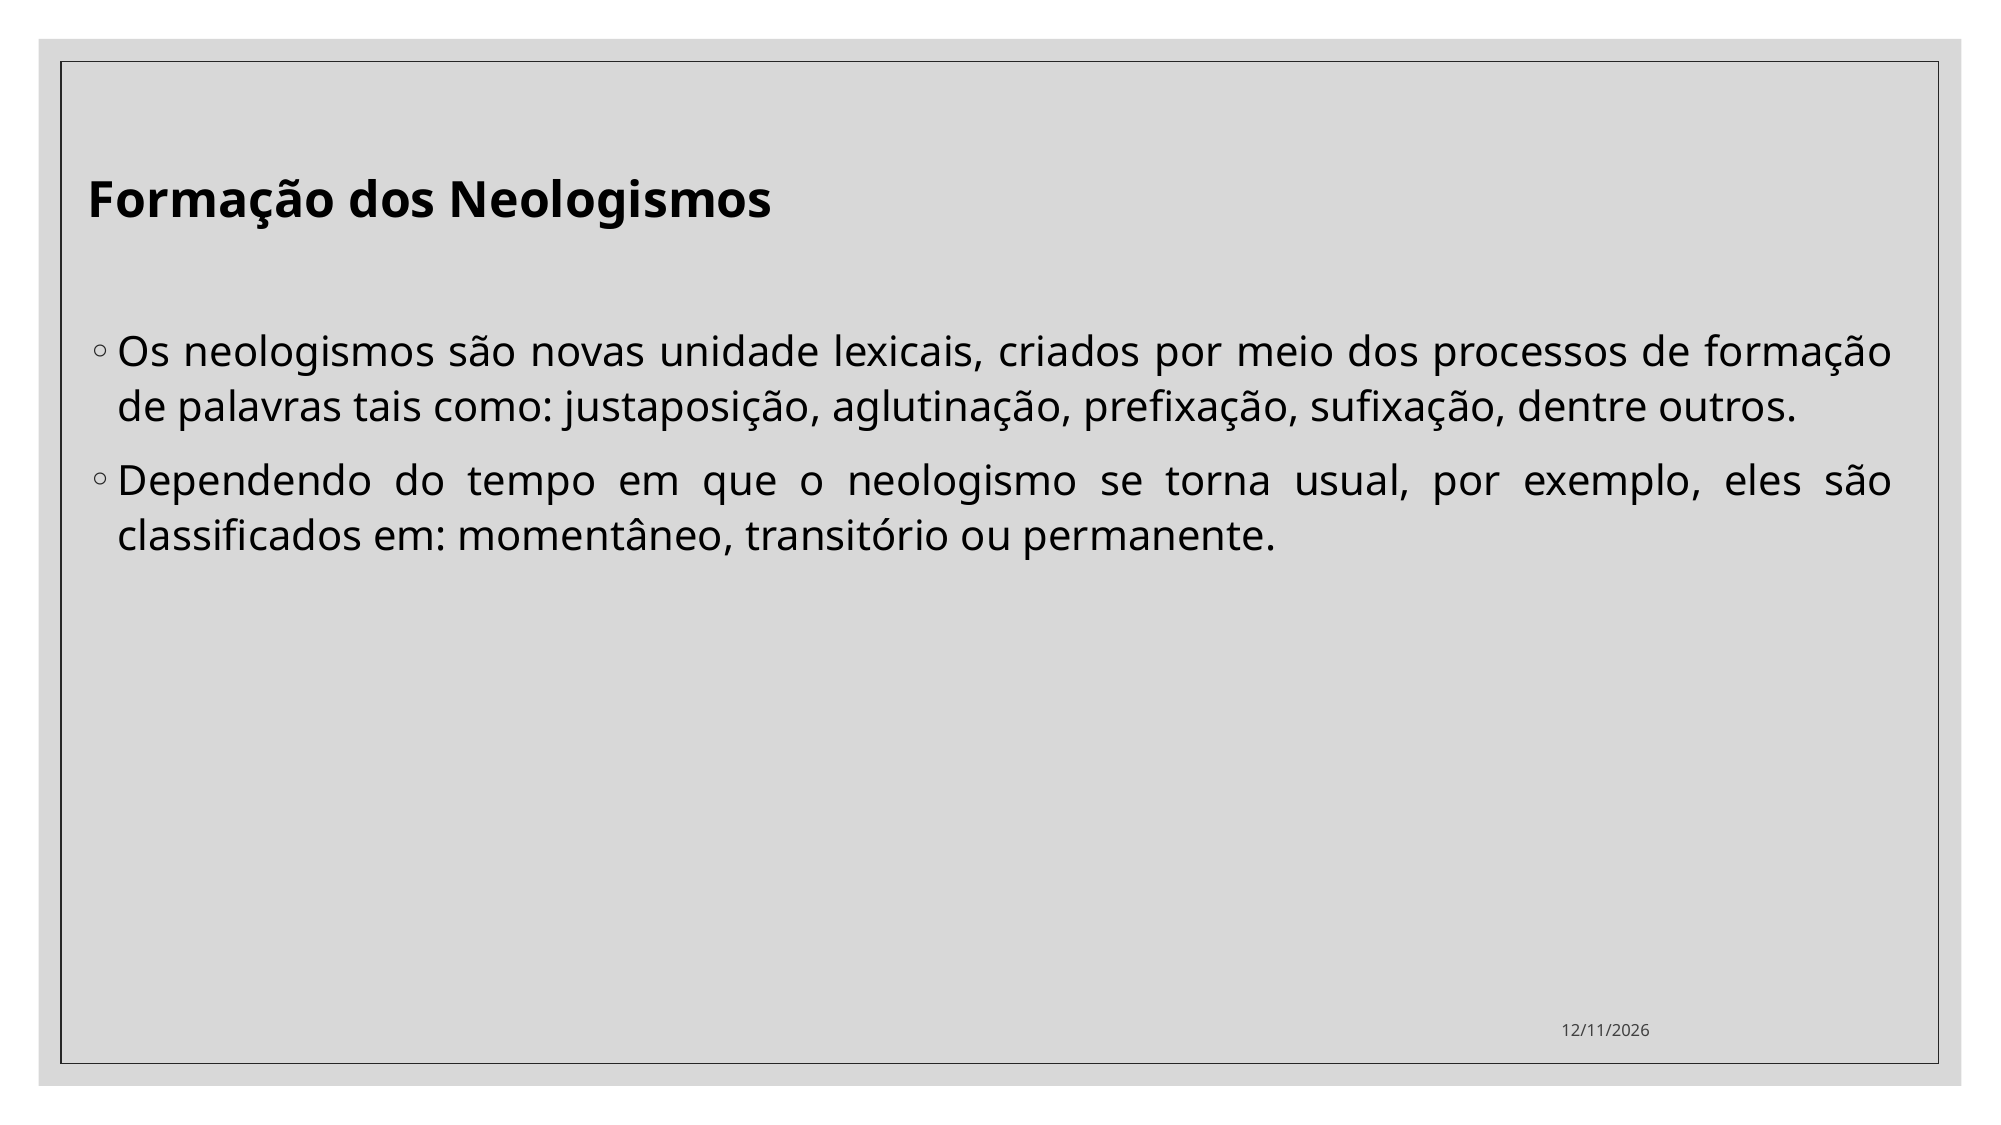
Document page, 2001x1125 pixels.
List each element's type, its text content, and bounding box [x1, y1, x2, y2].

list Formação dos Neologismos Os neologismos são novas unidade lexicais, criados por meio dos processos de formação de palavras tais como: justaposição, aglutinação, prefixação, sufixação, dentre outros. Dependendo do tempo em que o neologismo se torna usual, por exemplo, eles são classificados em: momentâneo, transitório ou permanente. [72, 75, 1909, 1050]
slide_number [1190, 990, 1665, 1050]
